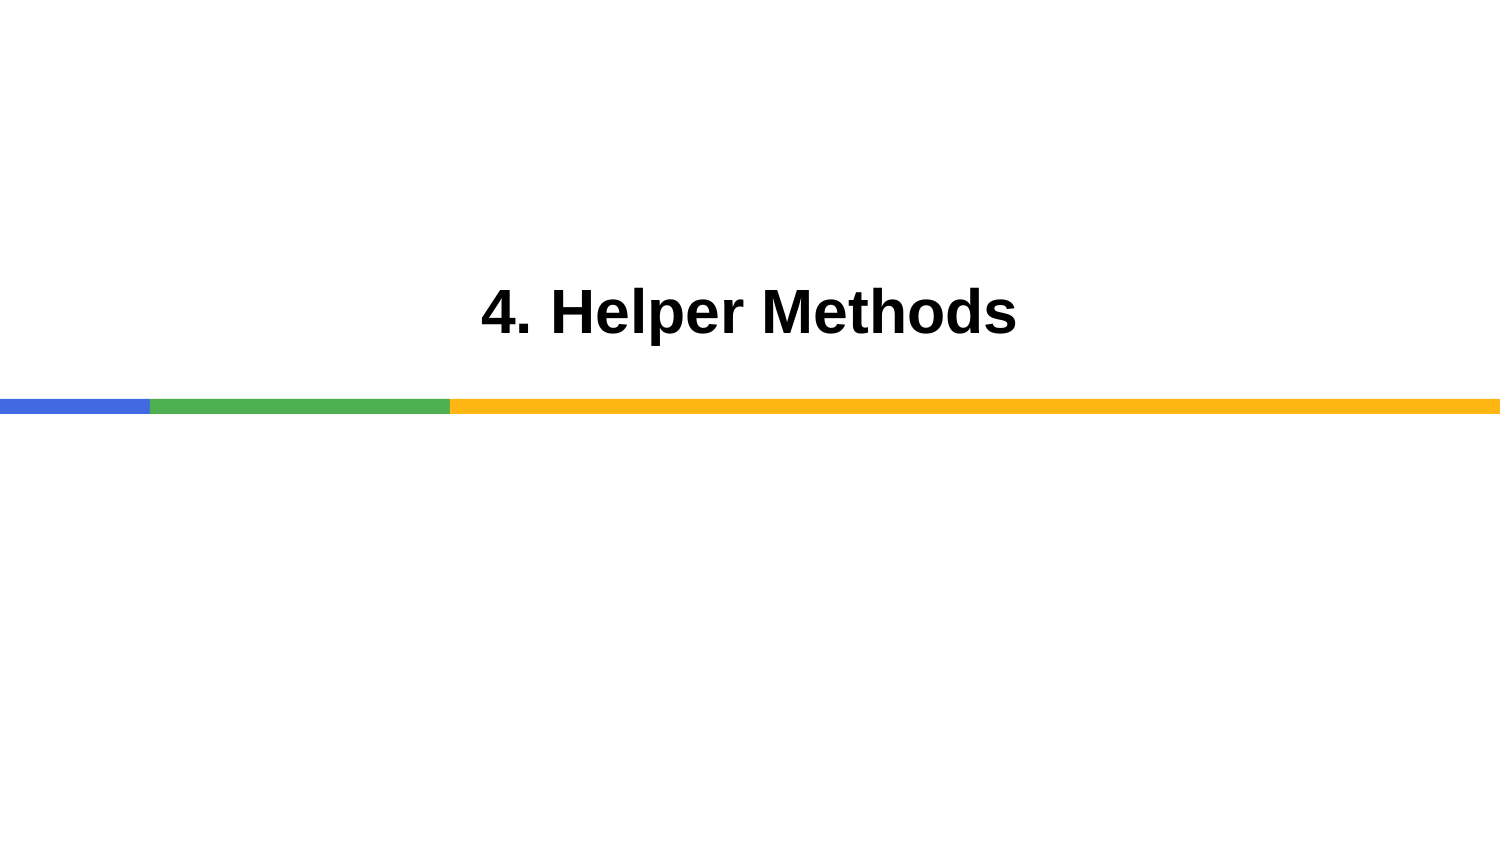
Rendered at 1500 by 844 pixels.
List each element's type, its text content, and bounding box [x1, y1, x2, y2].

title 4. Helper Methods [0, 0, 1500, 392]
